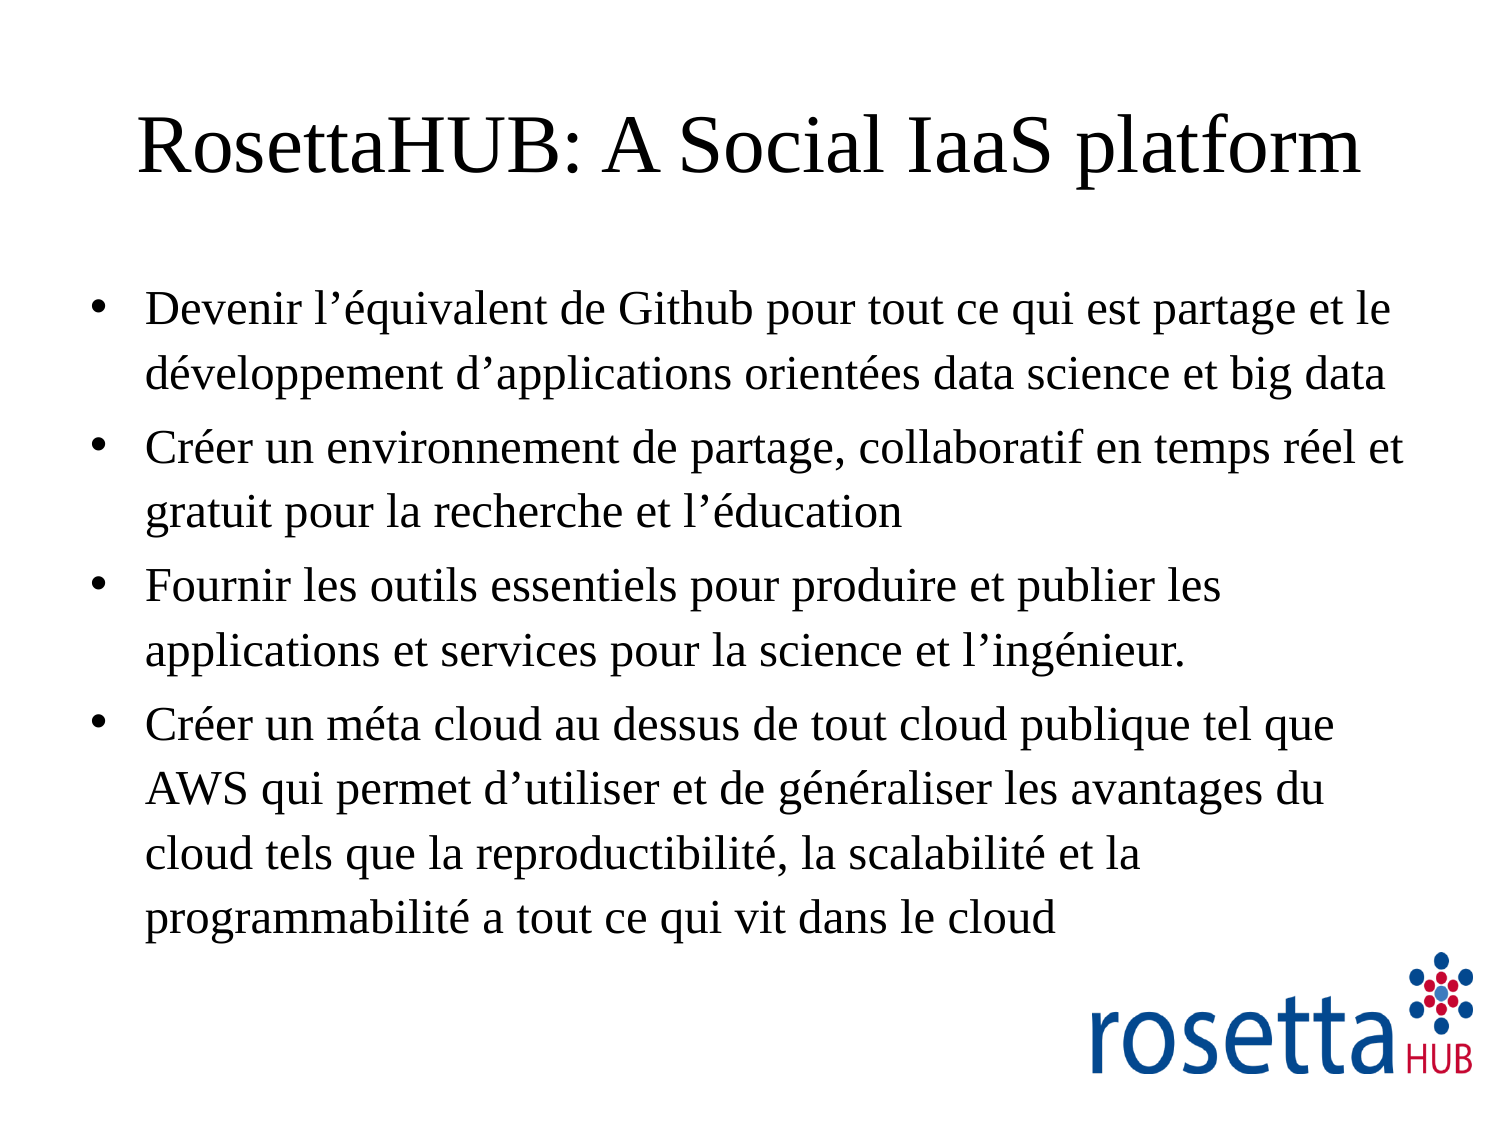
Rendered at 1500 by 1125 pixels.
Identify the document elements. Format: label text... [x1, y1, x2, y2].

picture [1092, 952, 1474, 1075]
title RosettaHUB: A Social IaaS platform [75, 45, 1425, 233]
list Devenir l’équivalent de Github pour tout ce qui est partage et le développement d’applications orientées data science et big data Créer un environnement de partage, collaboratif en temps réel et gratuit pour la recherche et l’éducation Fournir les outils essentiels pour produire et publier les applications et services pour la science et l’ingénieur. Créer un méta cloud au dessus de tout cloud publique tel que AWS qui permet d’utiliser et de généraliser les avantages du cloud tels que la reproductibilité, la scalabilité et la programmabilité a tout ce qui vit dans le cloud [75, 262, 1425, 1005]
